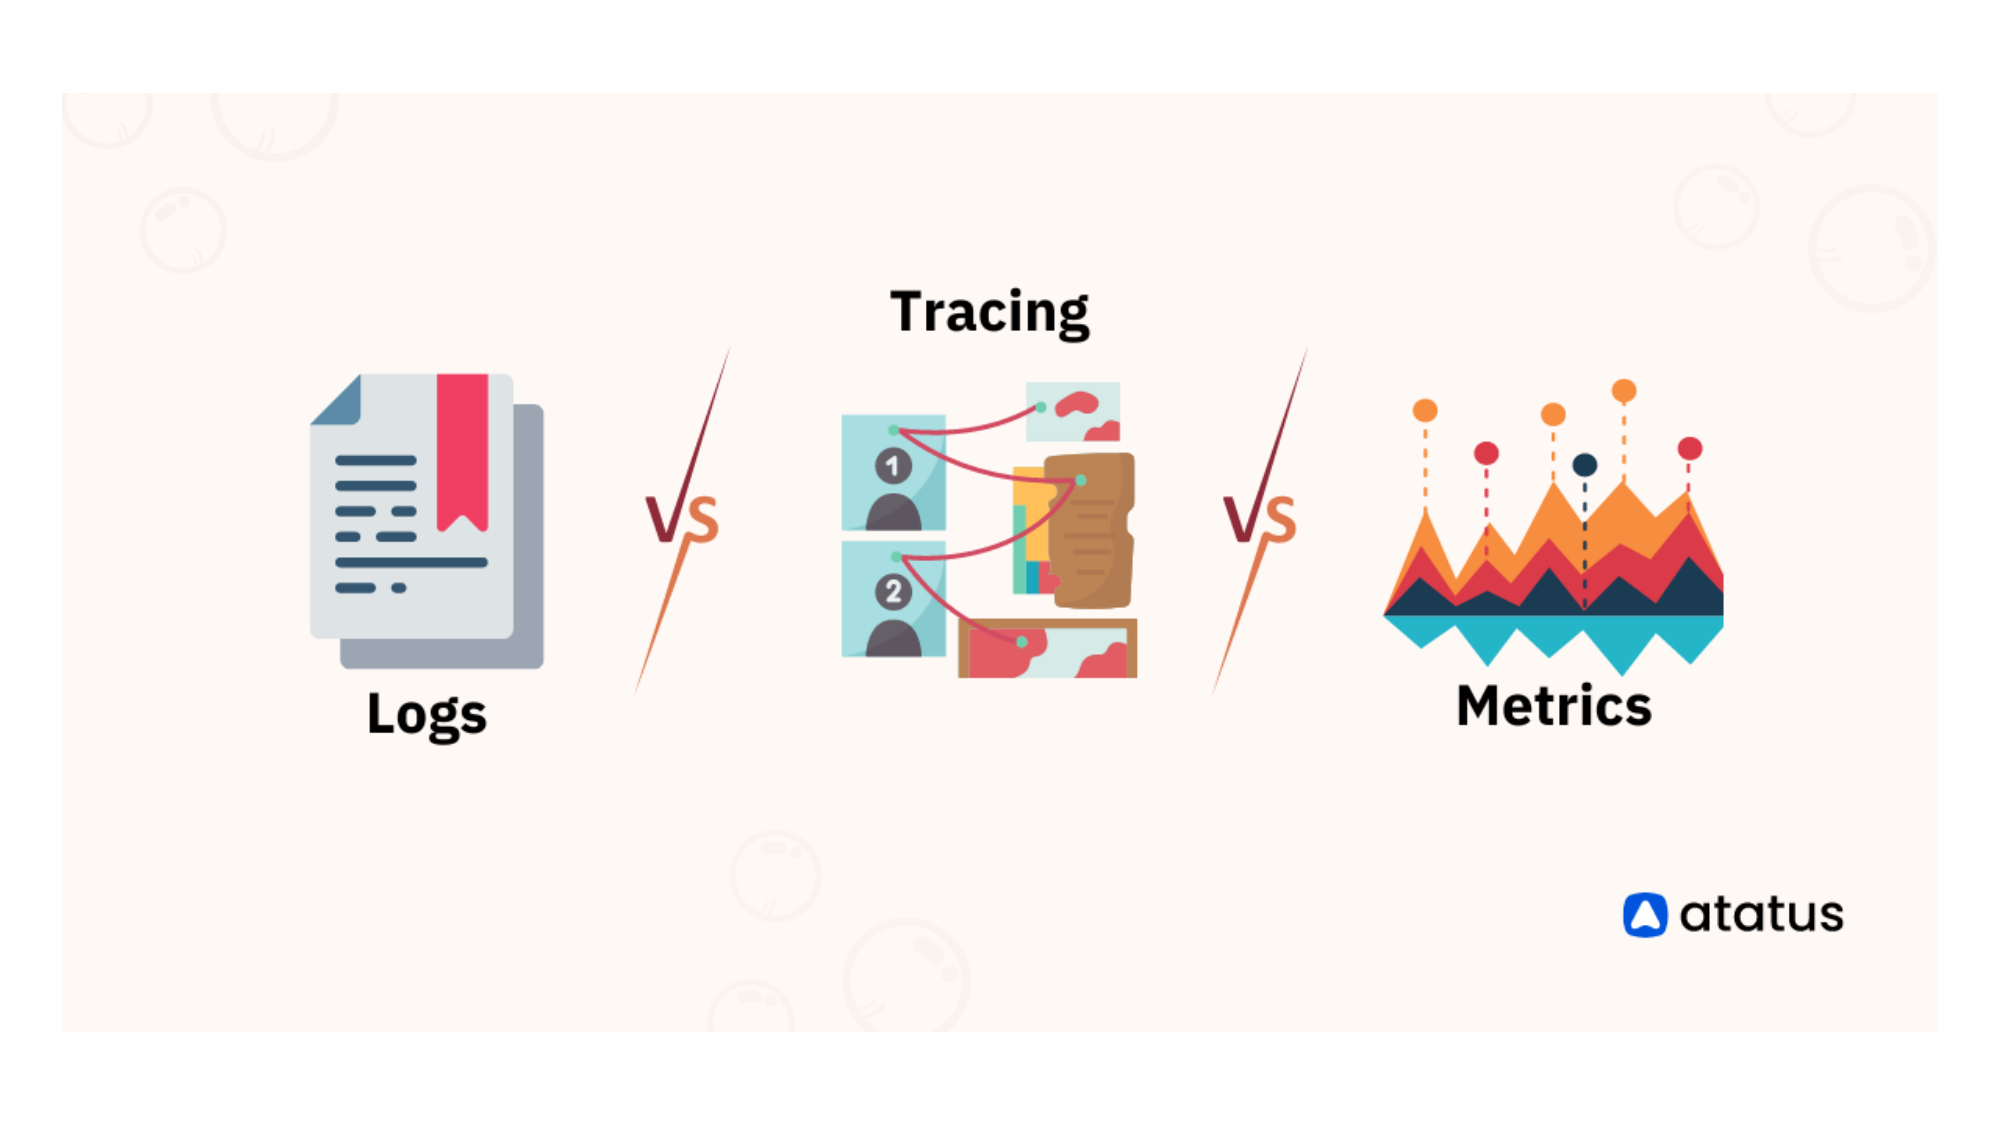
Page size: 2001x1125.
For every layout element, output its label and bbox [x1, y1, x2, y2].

picture [62, 93, 1938, 1032]
